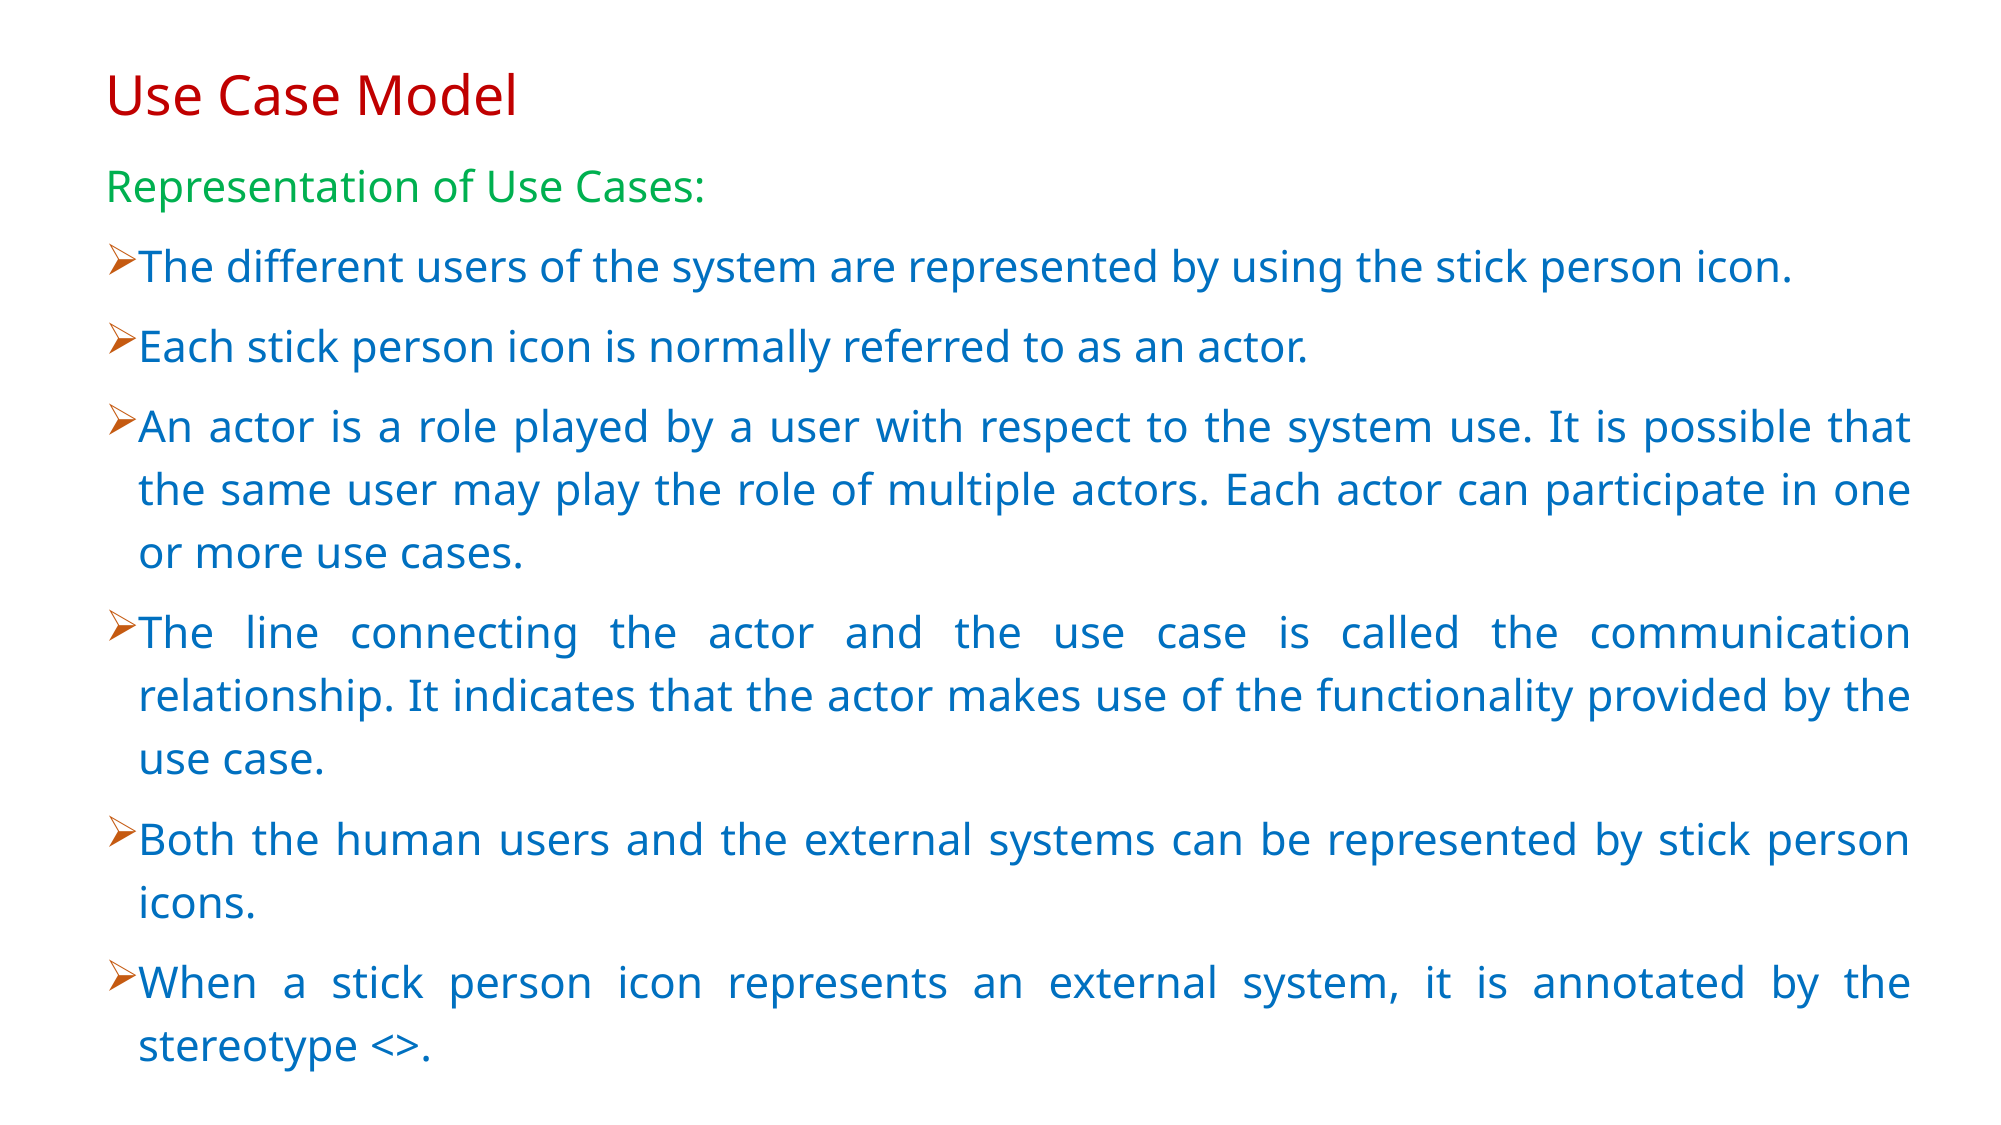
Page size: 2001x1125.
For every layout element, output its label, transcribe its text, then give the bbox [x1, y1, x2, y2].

title Use Case Model [90, 59, 1816, 135]
list Representation of Use Cases: The different users of the system are represented by using the stick person icon. Each stick person icon is normally referred to as an actor. An actor is a role played by a user with respect to the system use. It is possible that the same user may play the role of multiple actors. Each actor can participate in one or more use cases. The line connecting the actor and the use case is called the communication relationship. It indicates that the actor makes use of the functionality provided by the use case. Both the human users and the external systems can be represented by stick person icons. When a stick person icon represents an external system, it is annotated by the stereotype <>. [90, 135, 1929, 1089]
